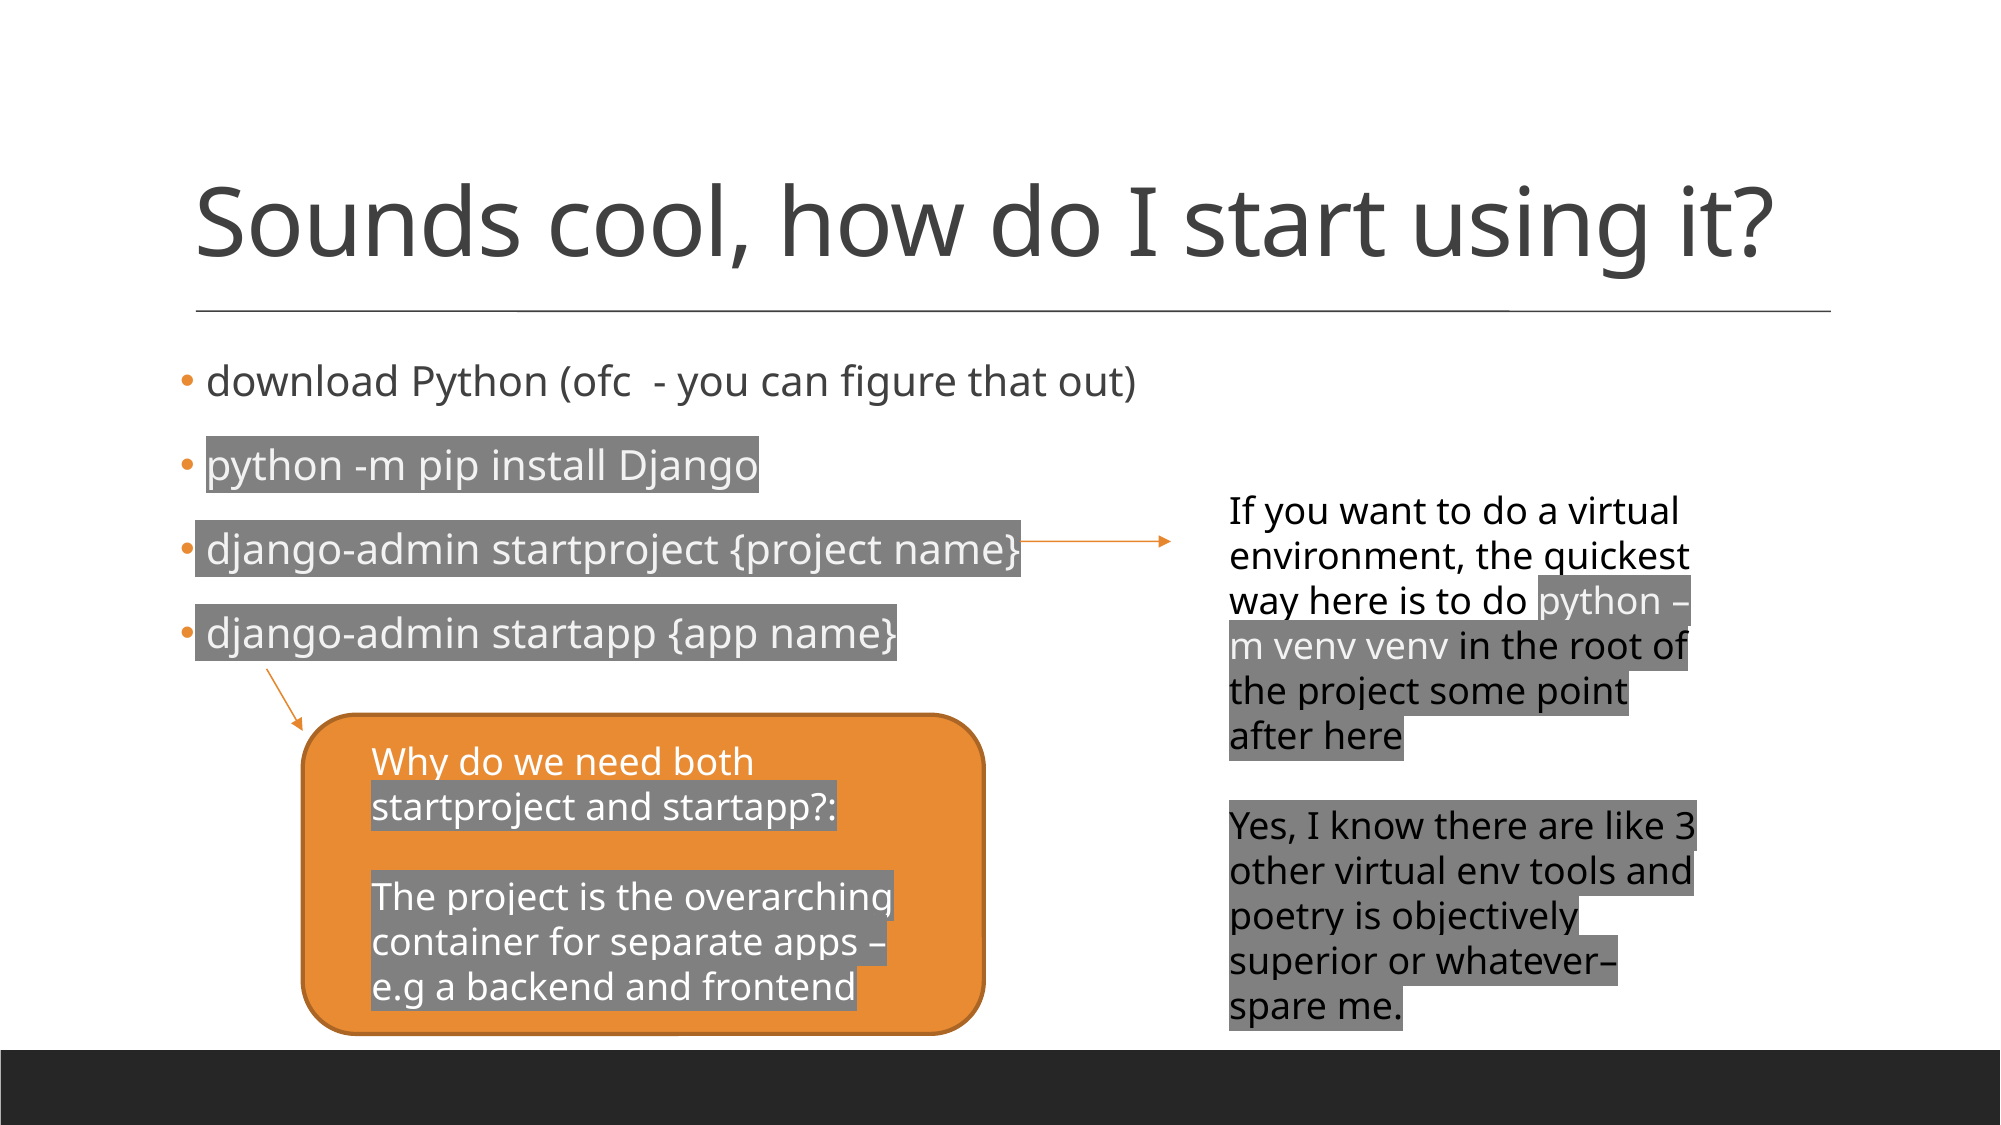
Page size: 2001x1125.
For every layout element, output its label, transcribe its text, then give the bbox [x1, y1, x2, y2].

text_box [265, 668, 303, 731]
text_box [300, 960, 986, 1037]
text_box [1019, 535, 1172, 548]
text_box Why do we need both startproject and startapp?: The project is the overarching container for separate apps – e.g a backend and frontend [356, 730, 949, 1016]
text_box If you want to do a virtual environment, the quickest way here is to do python –m venv venv in the root of the project some point after here Yes, I know there are like 3 other virtual env tools and poetry is objectively superior or whatever– spare me. [1214, 479, 1722, 1035]
text_box download Python (ofc - you can figure that out) python -m pip install Django django-admin startproject {project name} django-admin startapp {app name} [180, 342, 1830, 960]
text_box Sounds cool, how do I start using it? [180, 47, 1830, 285]
